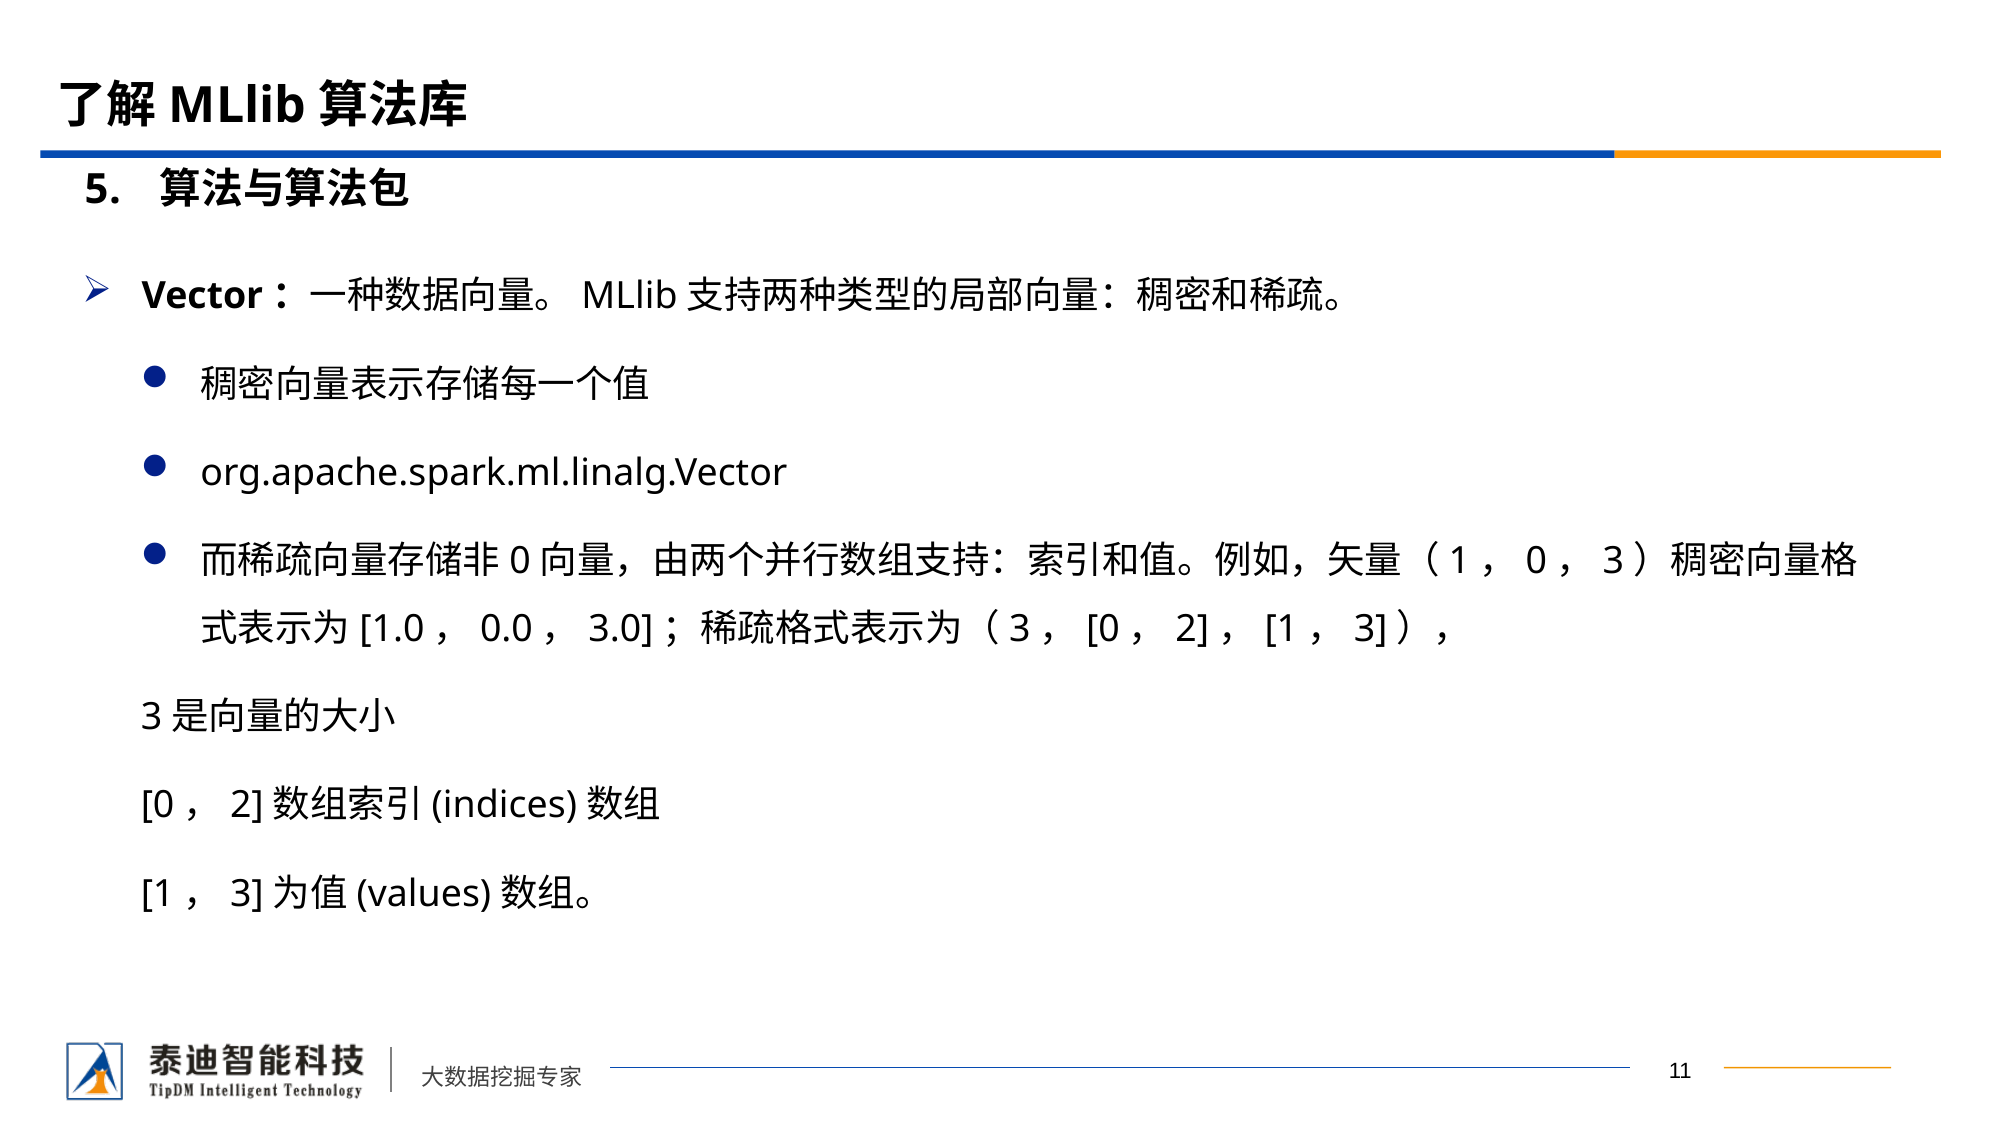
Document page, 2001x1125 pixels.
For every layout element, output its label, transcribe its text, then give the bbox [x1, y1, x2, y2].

picture [62, 1028, 368, 1107]
list Vector：一种数据向量。MLlib支持两种类型的局部向量：稠密和稀疏。 稠密向量表示存储每一个值 org.apache.spark.ml.linalg.Vector 而稀疏向量存储非0向量，由两个并行数组支持：索引和值。例如，矢量（1，0，3）稠密向量格式表示为[1.0，0.0，3.0]；稀疏格式表示为（3，[0，2]，[1，3]）， 3是向量的大小 [0，2]数组索引(indices)数组 [1，3]为值(values)数组。 [67, 241, 1890, 947]
title 了解MLlib算法库 [41, 58, 1842, 146]
list 算法与算法包 [69, 151, 1892, 222]
